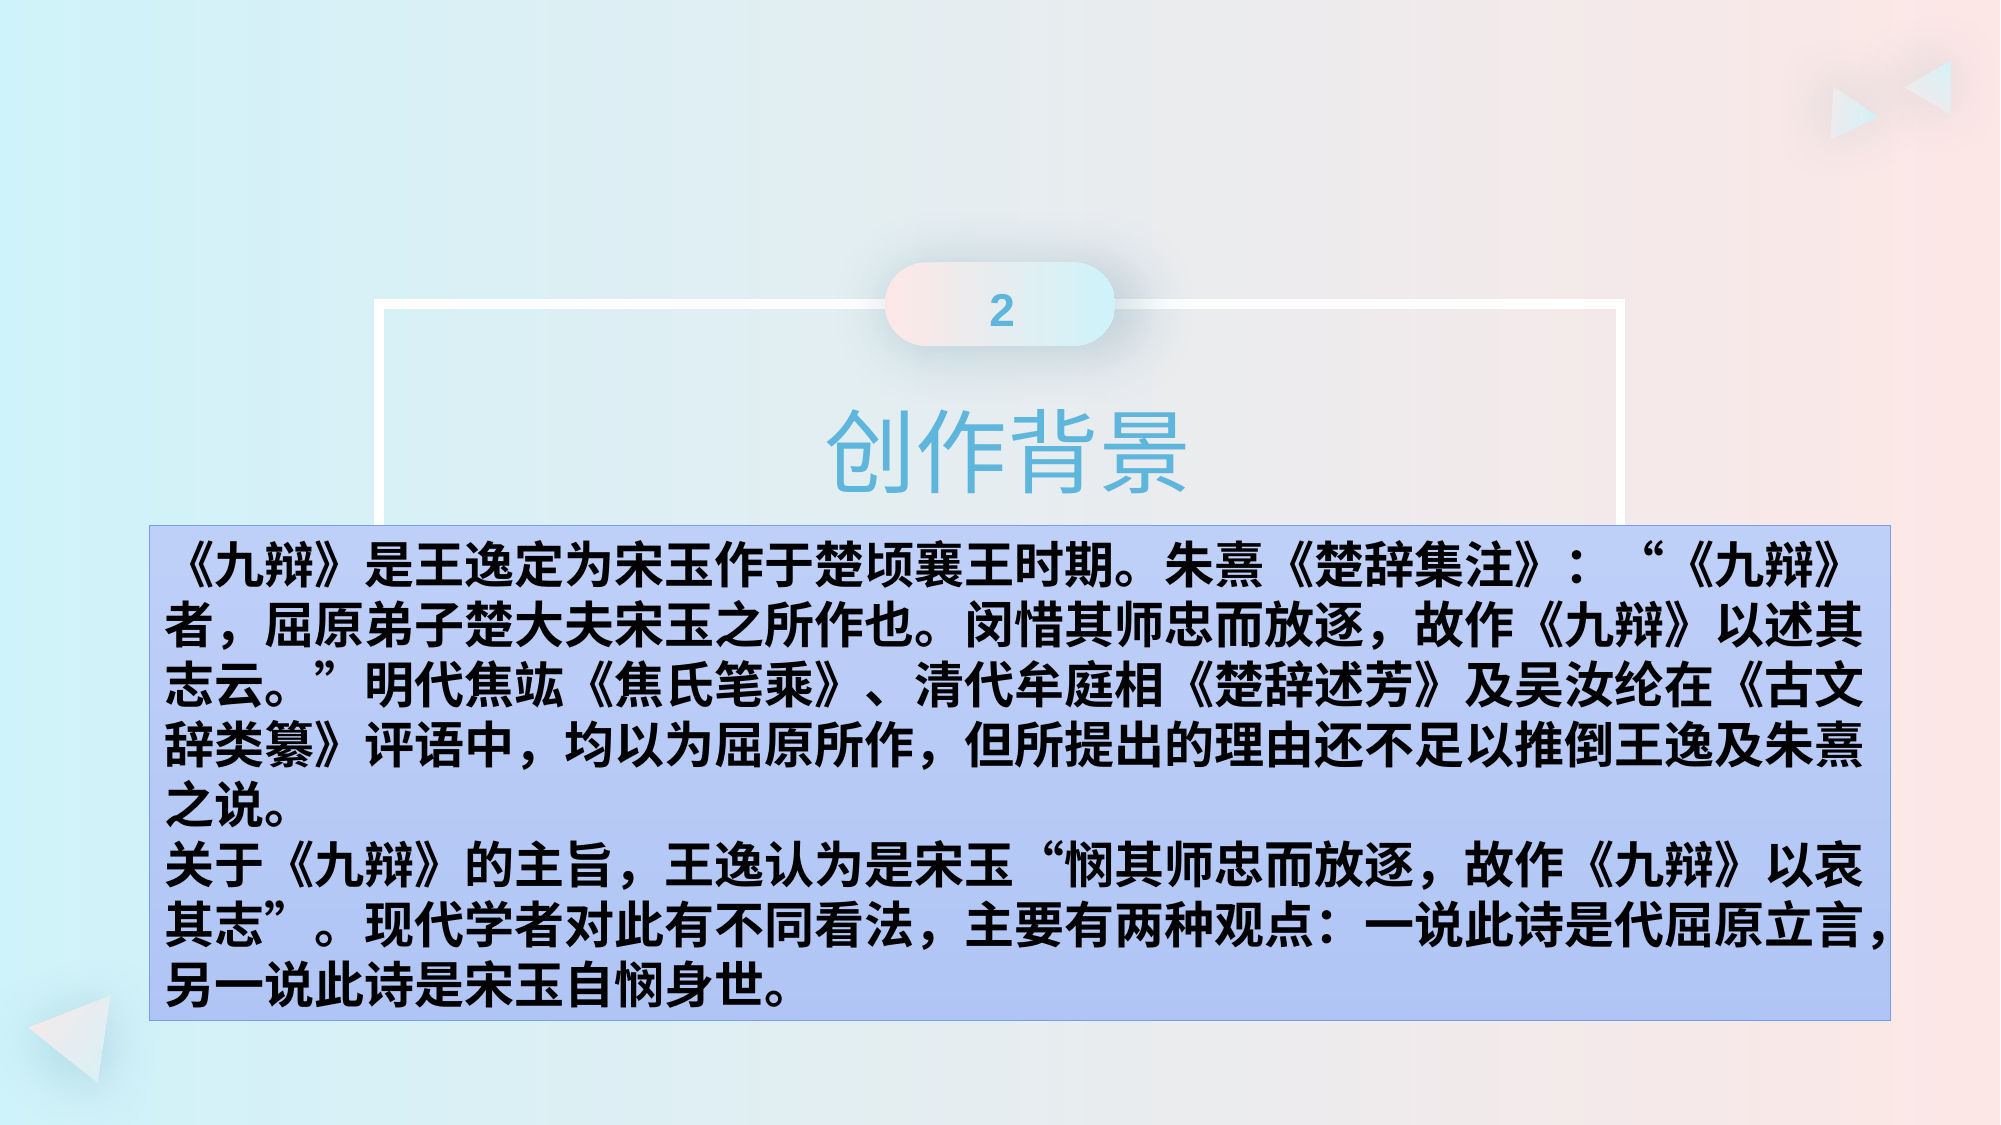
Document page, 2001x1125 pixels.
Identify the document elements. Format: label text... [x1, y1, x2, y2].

title 2 [857, 274, 1143, 343]
text_box 创作背景 [544, 359, 1472, 525]
text_box 《九辩》是王逸定为宋玉作于楚顷襄王时期。朱熹《楚辞集注》：“《九辩》者，屈原弟子楚大夫宋玉之所作也。闵惜其师忠而放逐，故作《九辩》以述其志云。”明代焦竑《焦氏笔乘》、清代牟庭相《楚辞述芳》及吴汝纶在《古文辞类纂》评语中，均以为屈原所作，但所提出的理由还不足以推倒王逸及朱熹之说。 关于《九辩》的主旨，王逸认为是宋玉“悯其师忠而放逐，故作《九辩》以哀其志”。现代学者对此有不同看法，主要有两种观点：一说此诗是代屈原立言，另一说此诗是宋玉自悯身世。 [149, 525, 1891, 1021]
